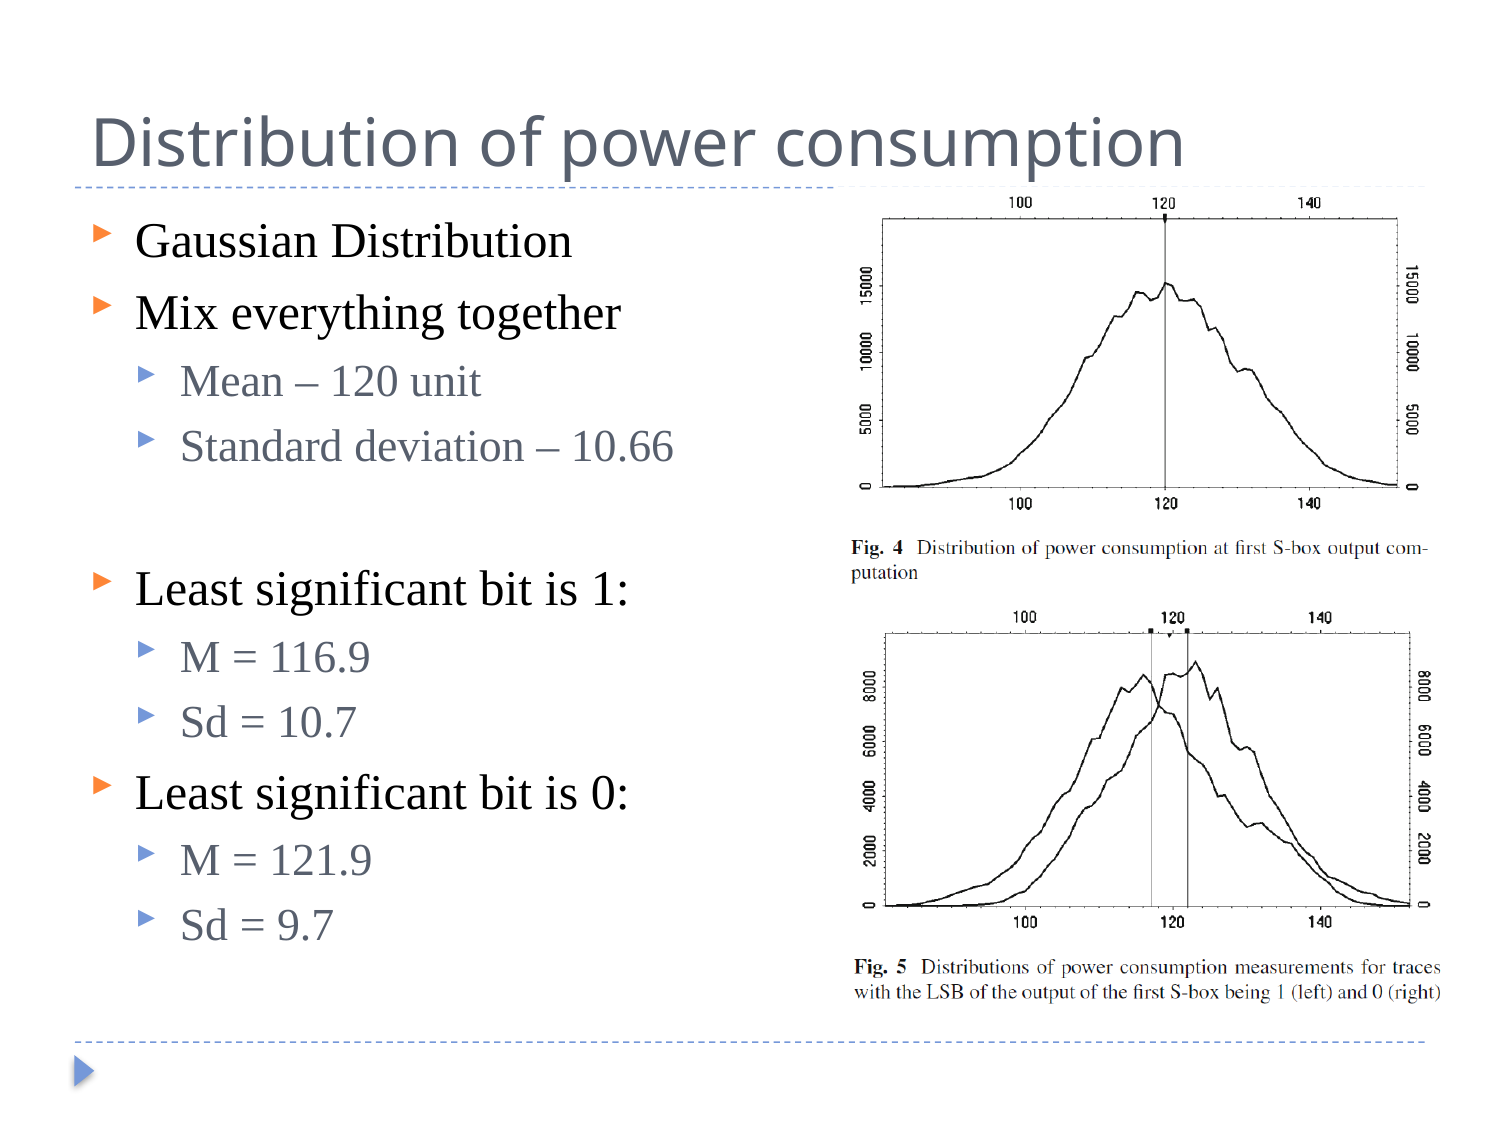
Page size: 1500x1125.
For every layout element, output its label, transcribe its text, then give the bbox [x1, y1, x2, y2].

picture [849, 599, 1451, 1007]
title Distribution of power consumption [74, 24, 1426, 188]
list Gaussian Distribution Mix everything together Mean – 120 unit Standard deviation – 10.66 Least significant bit is 1: M = 116.9 Sd = 10.7 Least significant bit is 0: M = 121.9 Sd = 9.7 [74, 199, 788, 1011]
picture [837, 187, 1438, 588]
